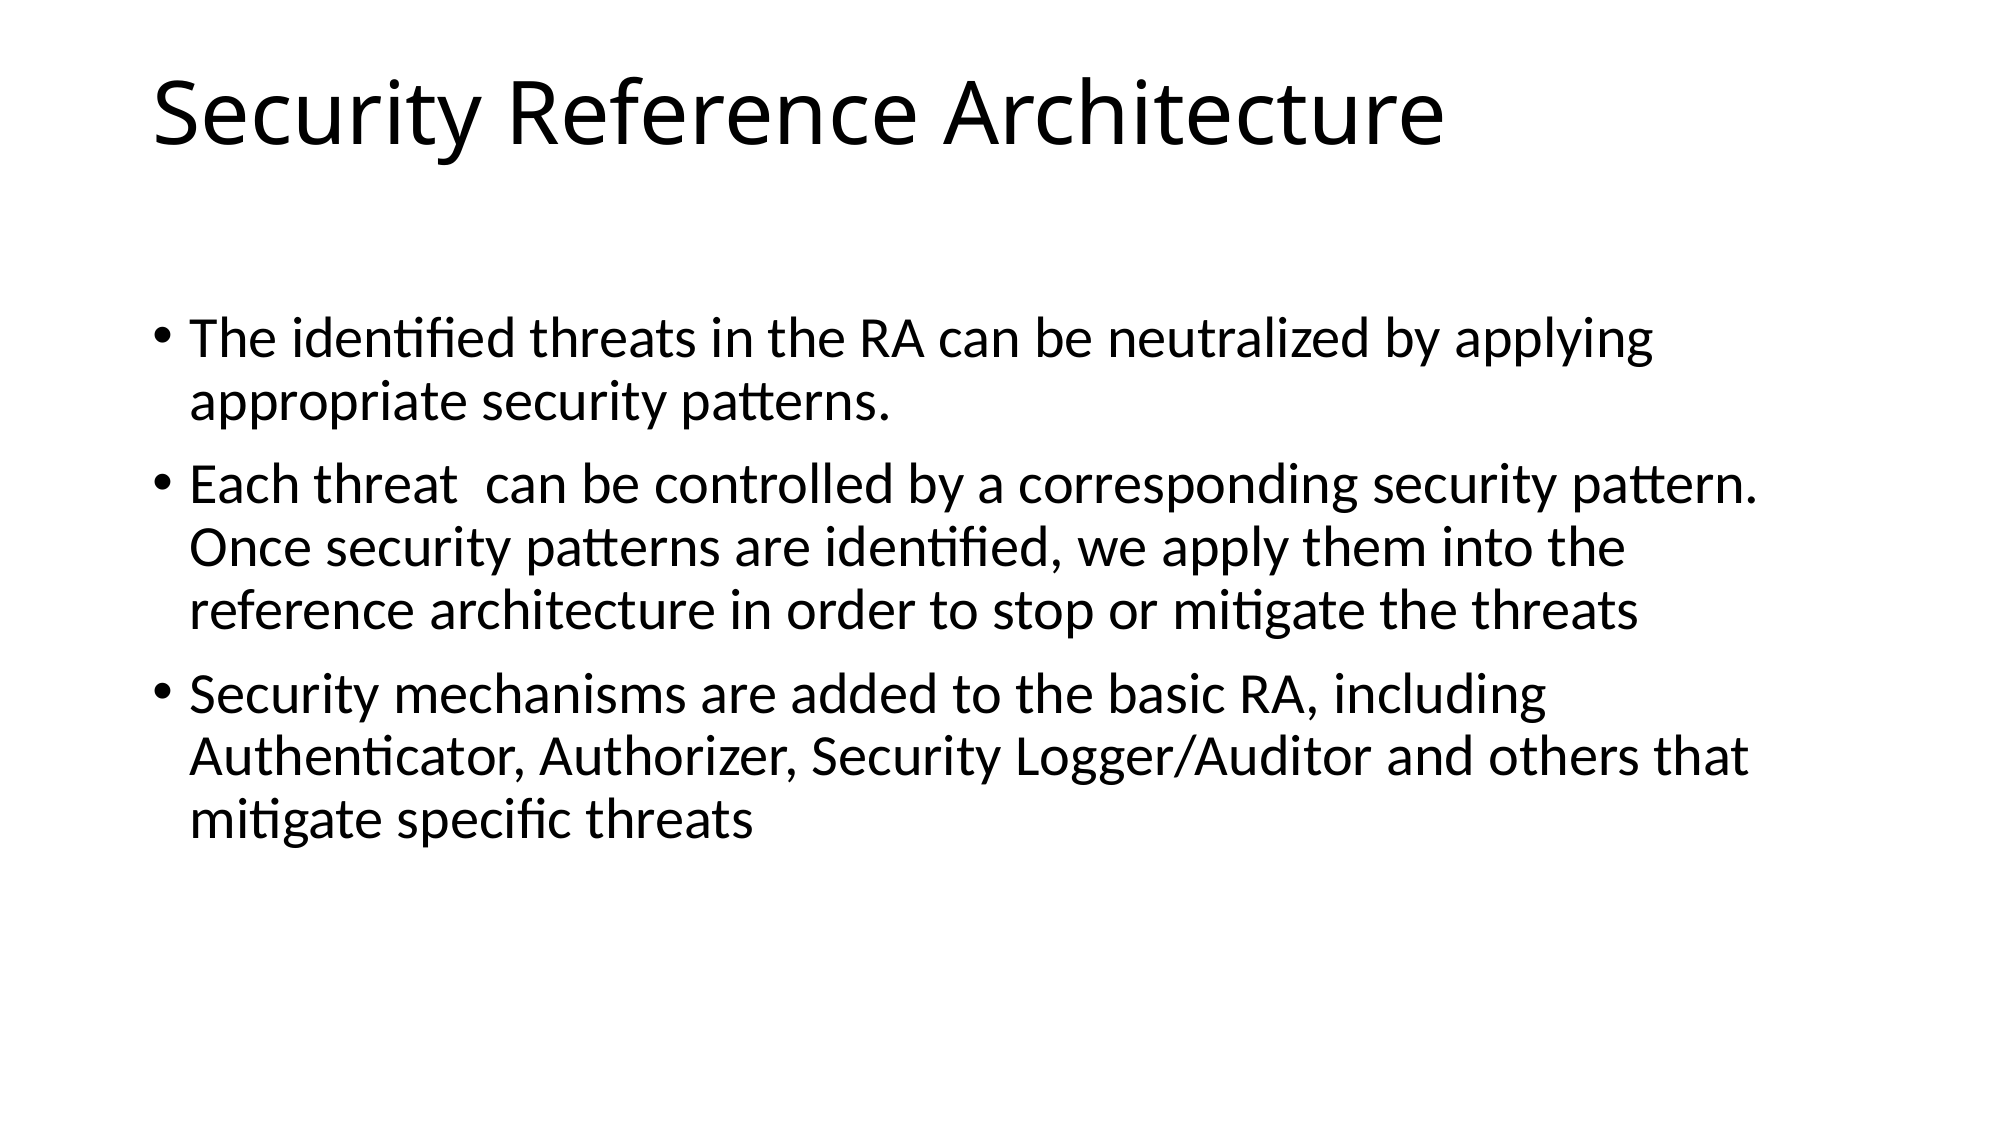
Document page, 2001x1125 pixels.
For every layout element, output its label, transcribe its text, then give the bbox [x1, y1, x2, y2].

list The identified threats in the RA can be neutralized by applying appropriate security patterns. Each threat can be controlled by a corresponding security pattern. Once security patterns are identified, we apply them into the reference architecture in order to stop or mitigate the threats Security mechanisms are added to the basic RA, including Authenticator, Authorizer, Security Logger/Auditor and others that mitigate specific threats [137, 299, 1863, 1014]
title Security Reference Architecture [137, 59, 1863, 278]
